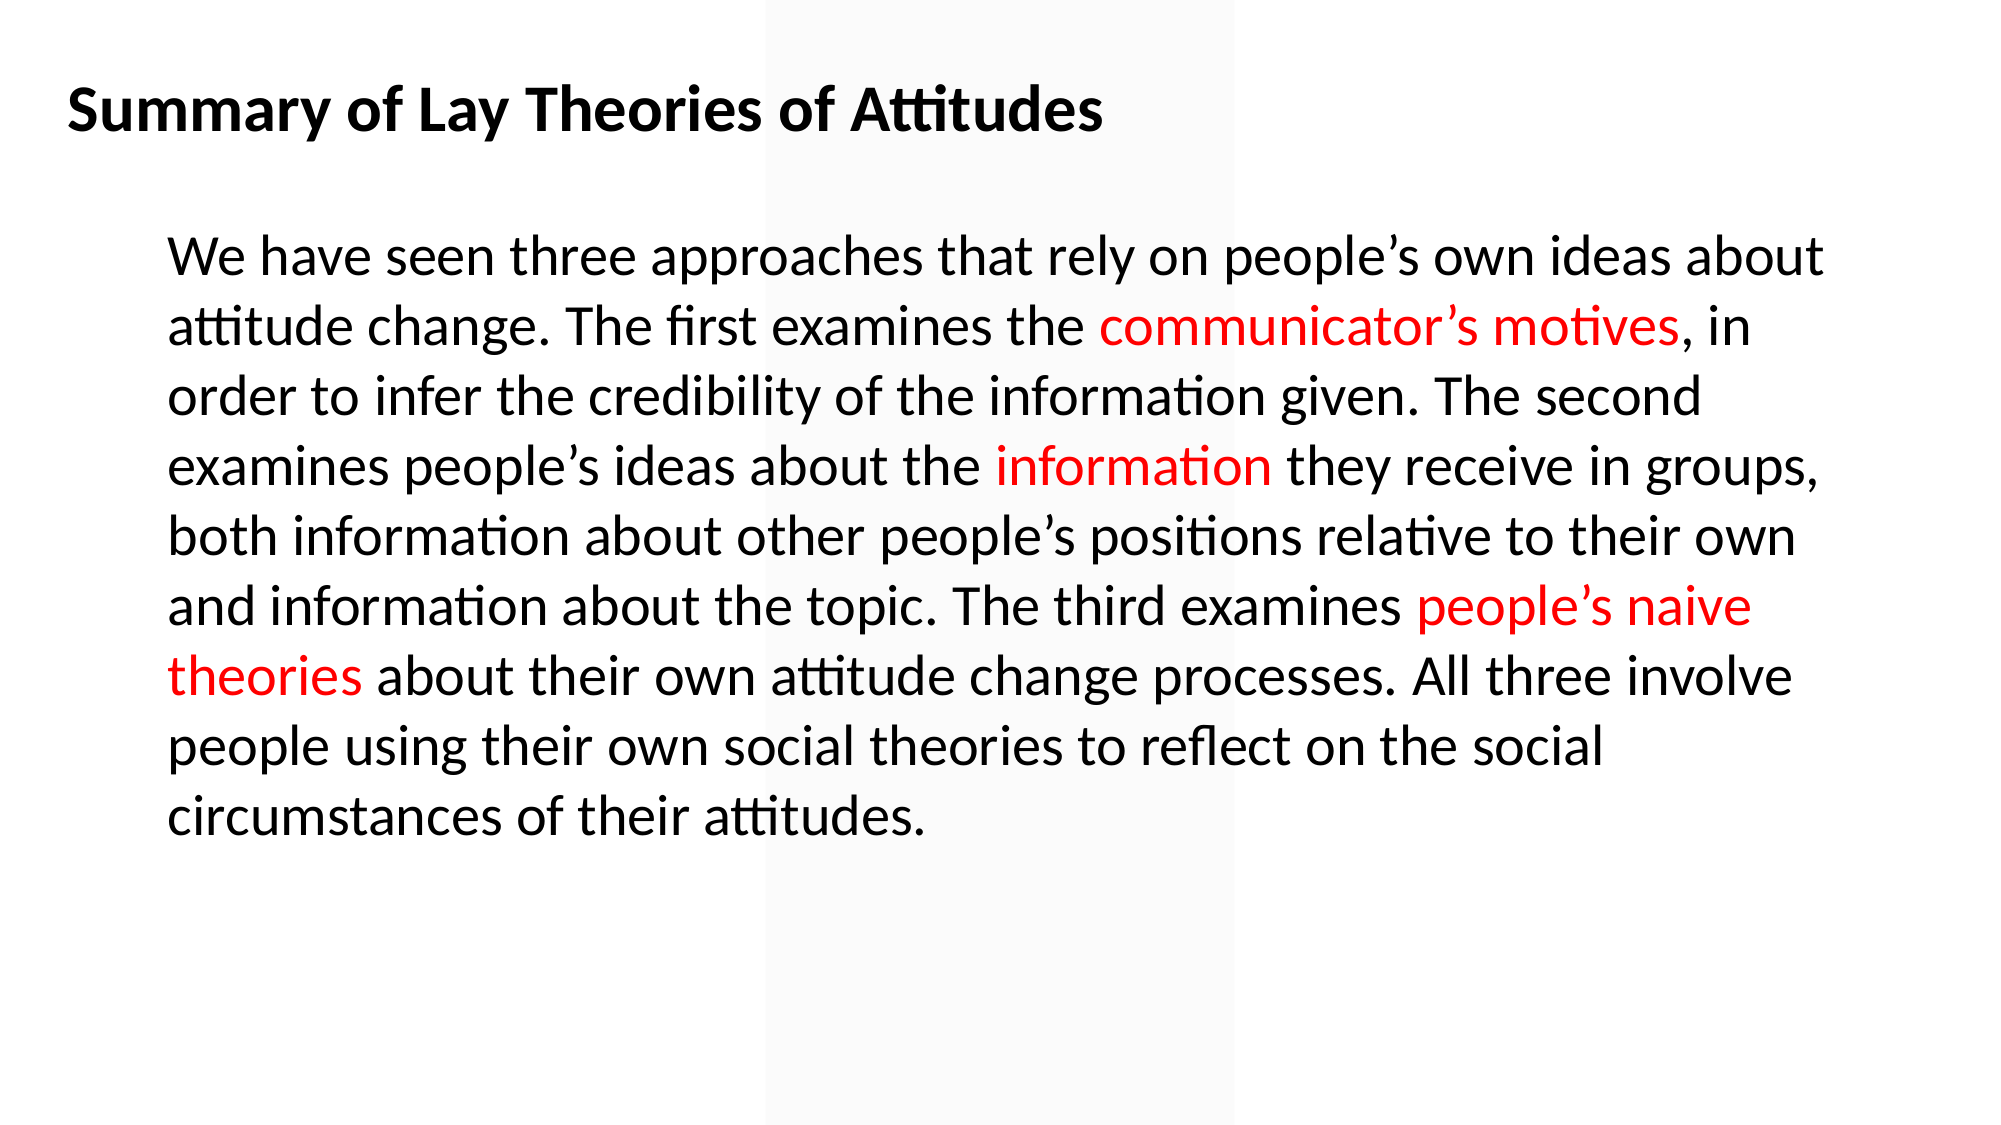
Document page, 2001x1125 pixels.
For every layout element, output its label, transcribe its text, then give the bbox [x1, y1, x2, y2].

text_box We have seen three approaches that rely on people’s own ideas about attitude change. The first examines the communicator’s motives, in order to infer the credibility of the information given. The second examines people’s ideas about the information they receive in groups, both information about other people’s positions relative to their own and information about the topic. The third examines people’s naive theories about their own attitude change processes. All three involve people using their own social theories to reflect on the social circumstances of their attitudes. [153, 209, 1847, 855]
text_box Summary of Lay Theories of Attitudes [53, 57, 1850, 153]
